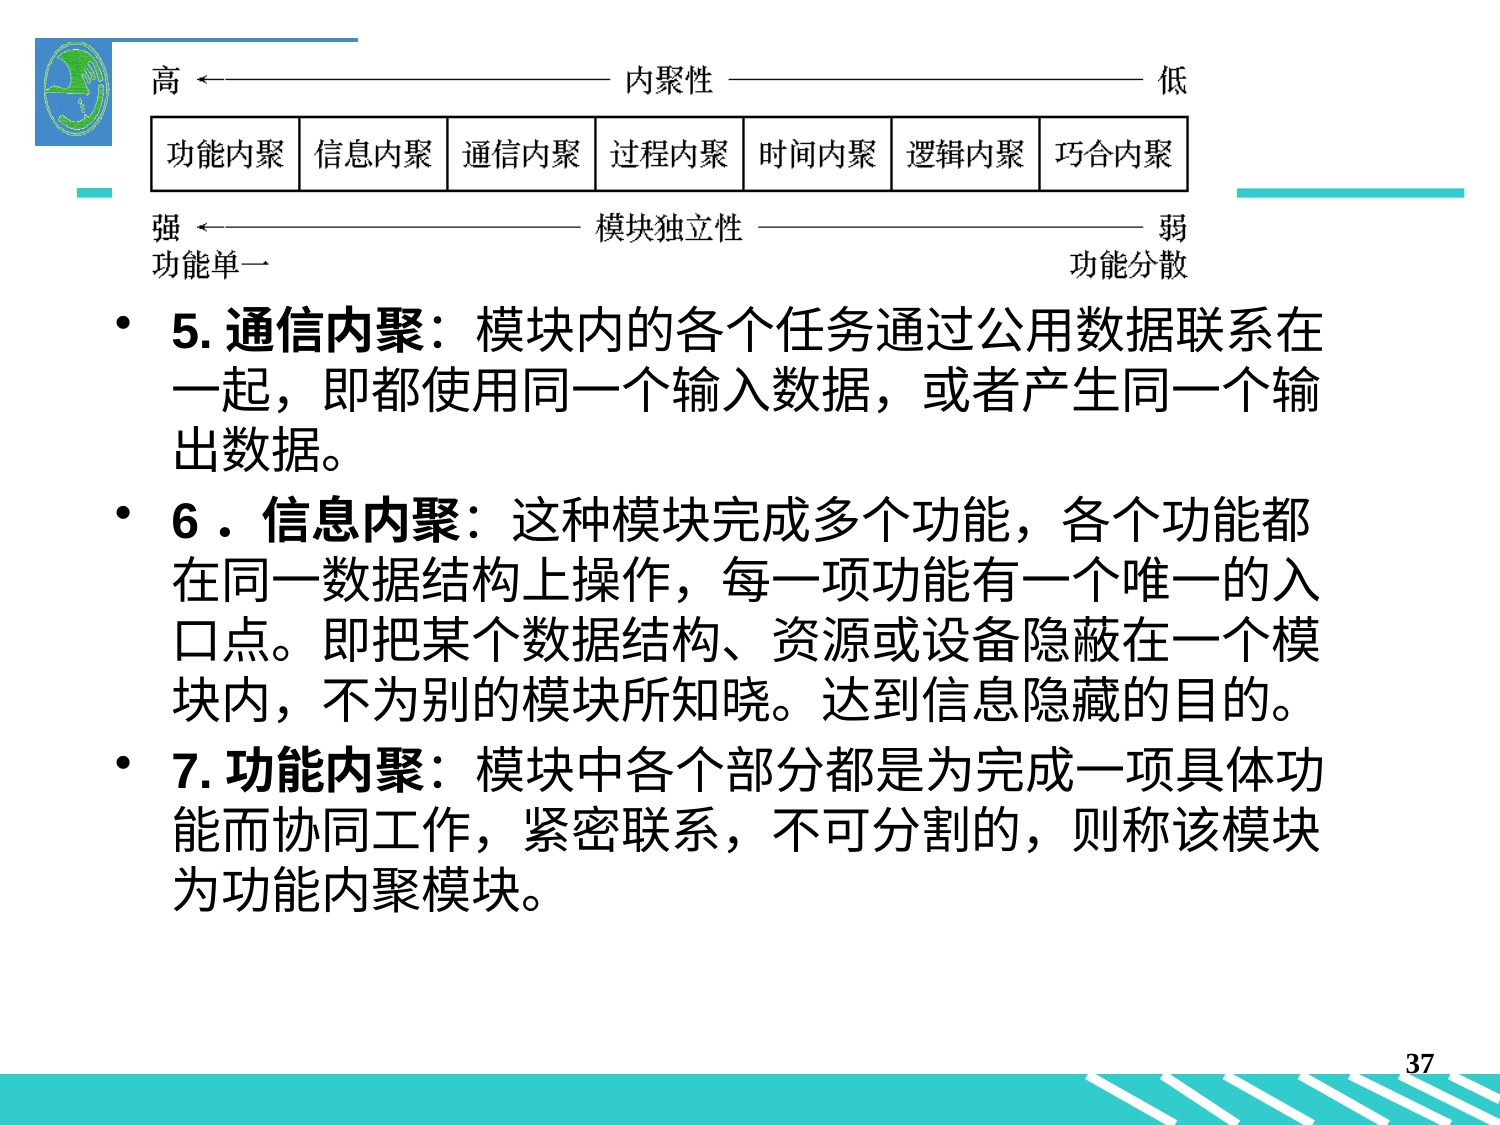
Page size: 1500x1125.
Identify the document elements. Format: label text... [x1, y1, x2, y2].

text_box [1137, 1037, 1450, 1113]
list 5.通信内聚：模块内的各个任务通过公用数据联系在一起，即都使用同一个输入数据，或者产生同一个输出数据。 6．信息内聚：这种模块完成多个功能，各个功能都在同一数据结构上操作，每一项功能有一个唯一的入口点。即把某个数据结构、资源或设备隐蔽在一个模块内，不为别的模块所知晓。达到信息隐藏的目的。 7.功能内聚：模块中各个部分都是为完成一项具体功能而协同工作，紧密联系，不可分割的，则称该模块为功能内聚模块。 [100, 290, 1376, 1048]
picture [34, 37, 1237, 303]
